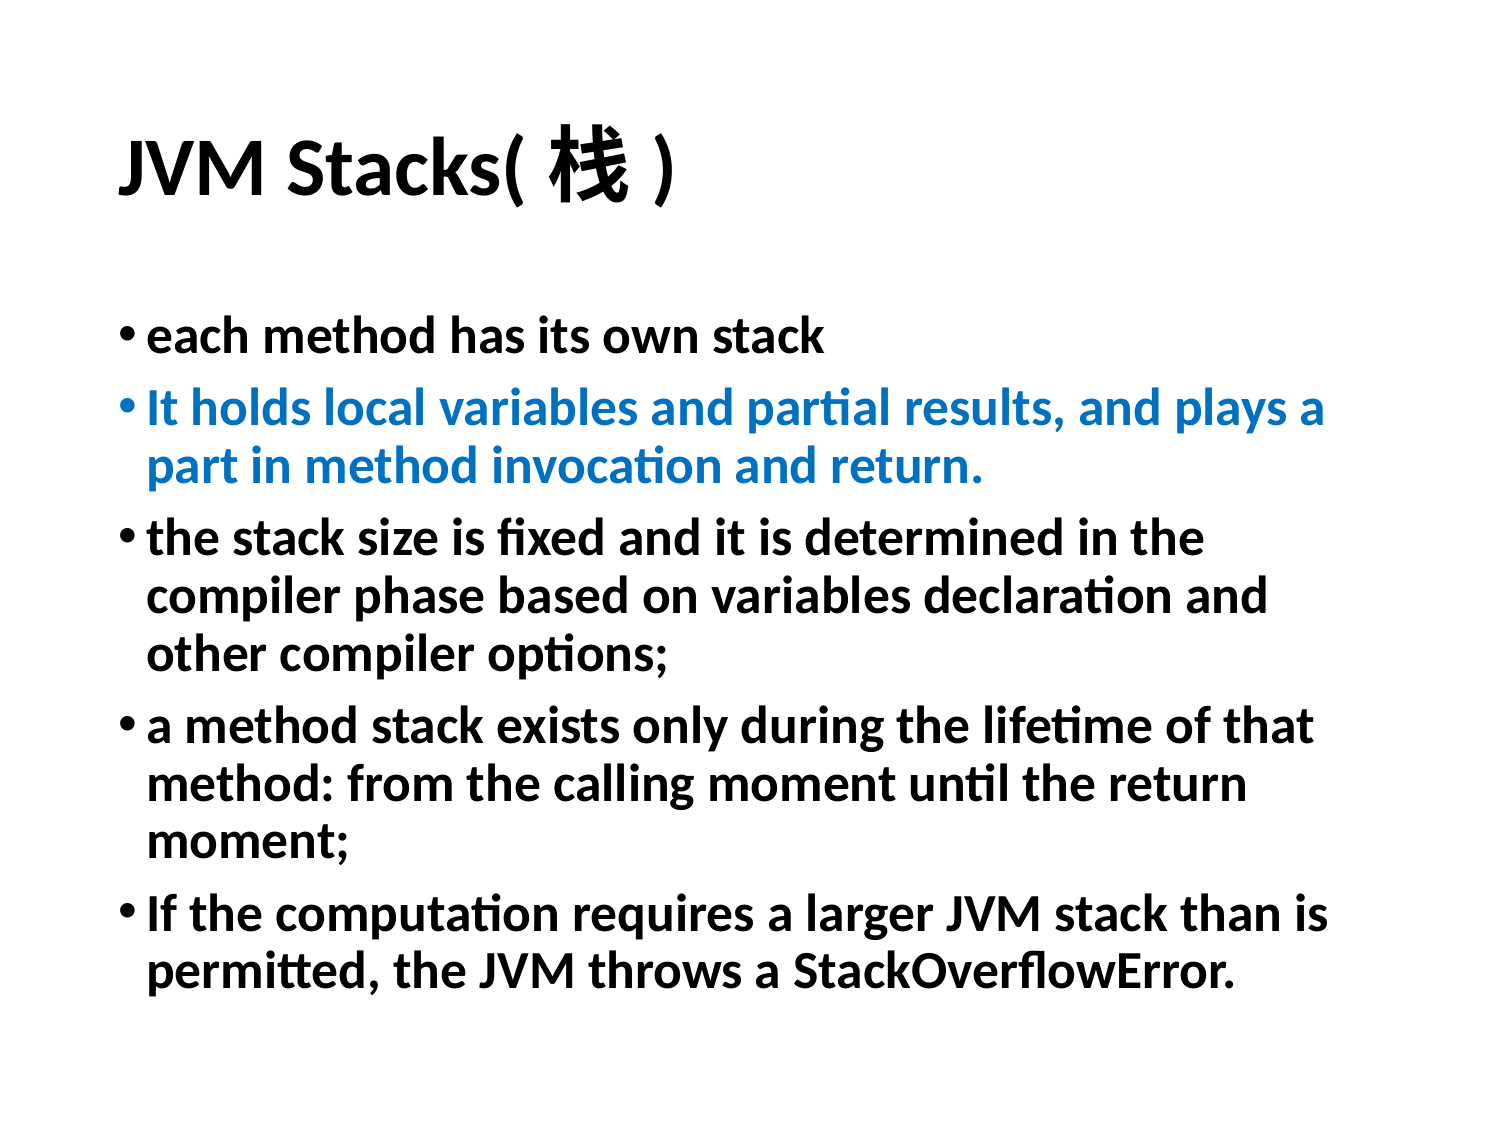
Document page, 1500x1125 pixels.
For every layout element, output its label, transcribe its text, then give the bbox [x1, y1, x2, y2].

list each method has its own stack It holds local variables and partial results, and plays a part in method invocation and return. the stack size is fixed and it is determined in the compiler phase based on variables declaration and other compiler options; a method stack exists only during the lifetime of that method: from the calling moment until the return moment; If the computation requires a larger JVM stack than is permitted, the JVM throws a StackOverflowError. [103, 299, 1397, 1014]
title JVM Stacks(栈) [103, 59, 1397, 278]
